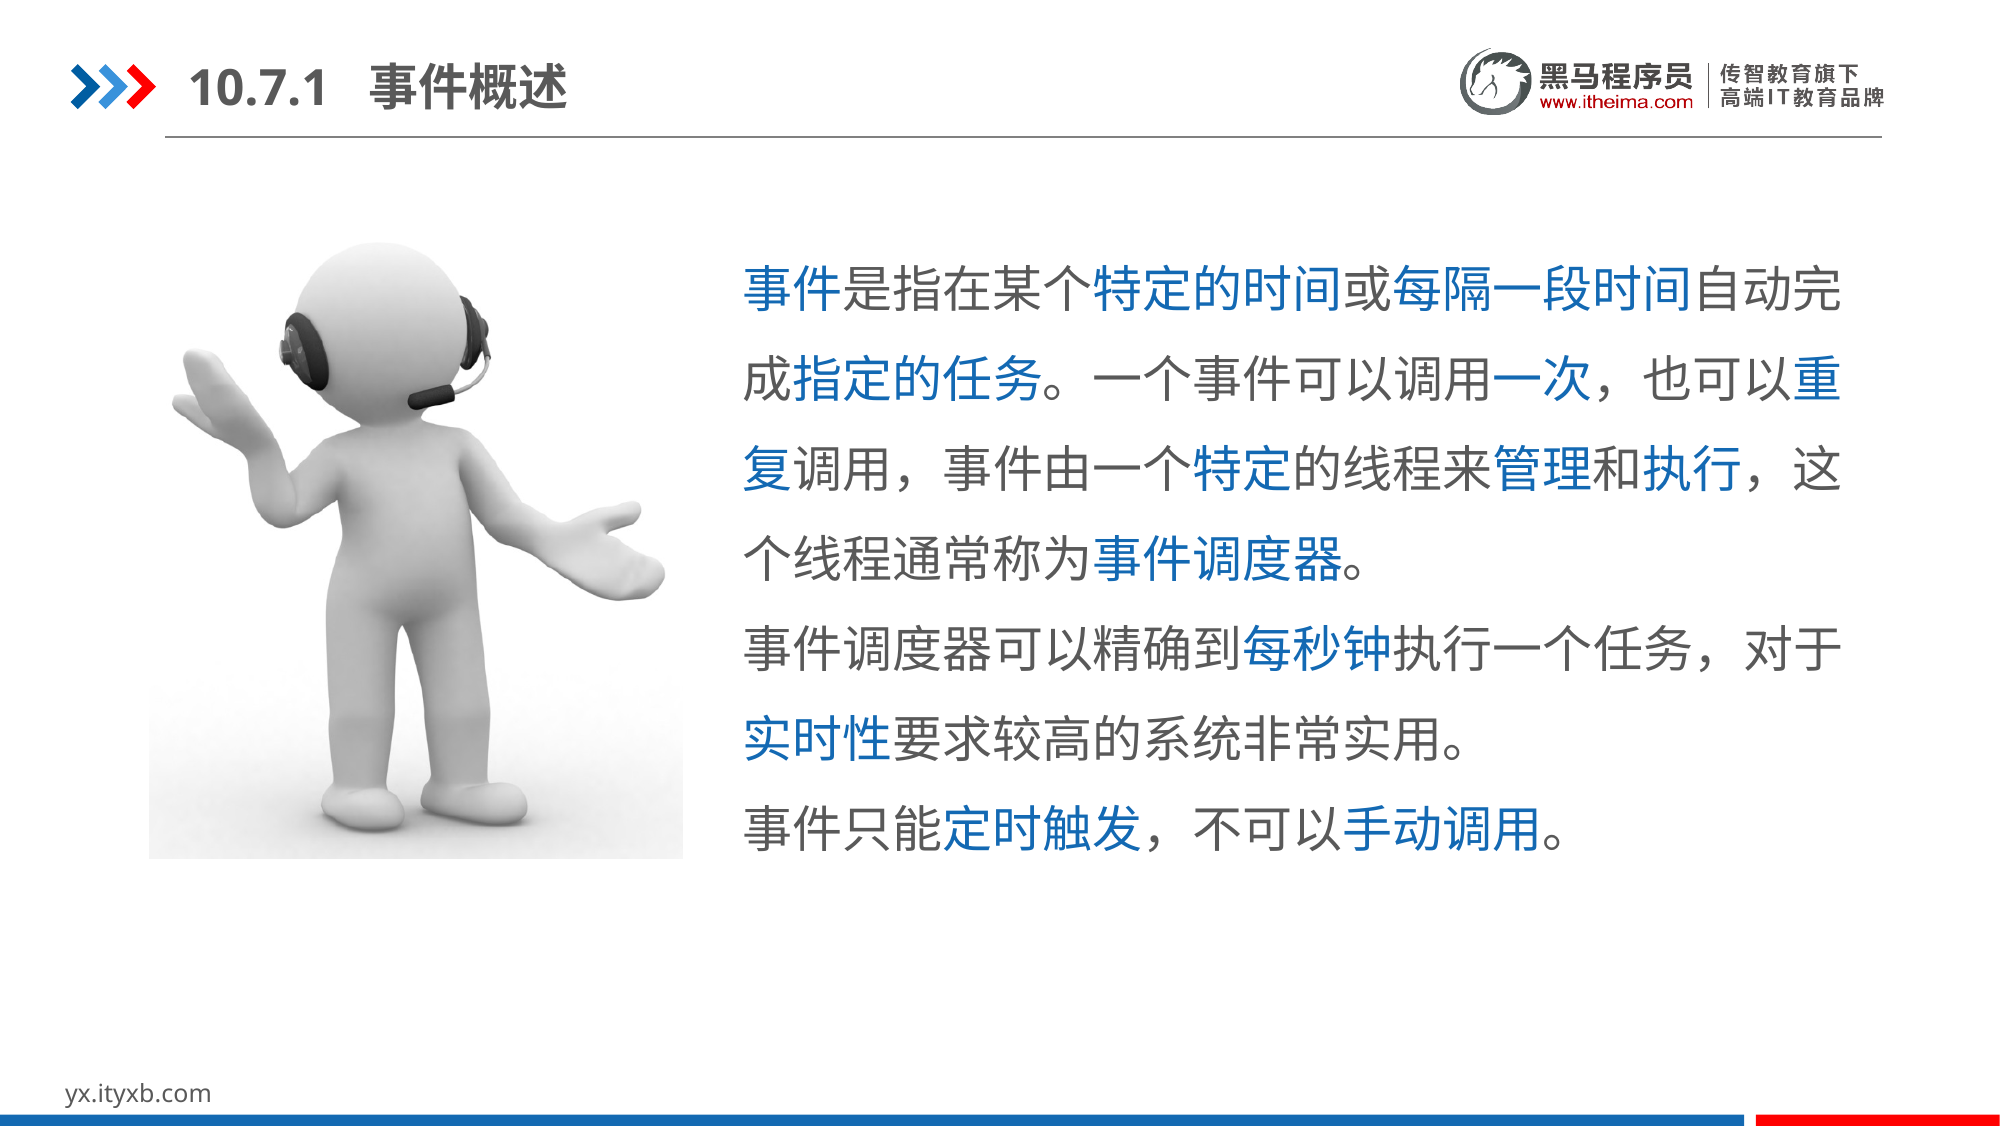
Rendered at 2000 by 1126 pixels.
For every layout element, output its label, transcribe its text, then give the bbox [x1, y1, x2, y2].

picture [1460, 48, 1887, 115]
picture [149, 232, 683, 859]
text_box 事件是指在某个特定的时间或每隔一段时间自动完成指定的任务。一个事件可以调用一次，也可以重复调用，事件由一个特定的线程来管理和执行，这个线程通常称为事件调度器。 事件调度器可以精确到每秒钟执行一个任务，对于实时性要求较高的系统非常实用。 事件只能定时触发，不可以手动调用。 [728, 220, 1863, 865]
text_box 10.7.1 事件概述 [187, 43, 1047, 127]
